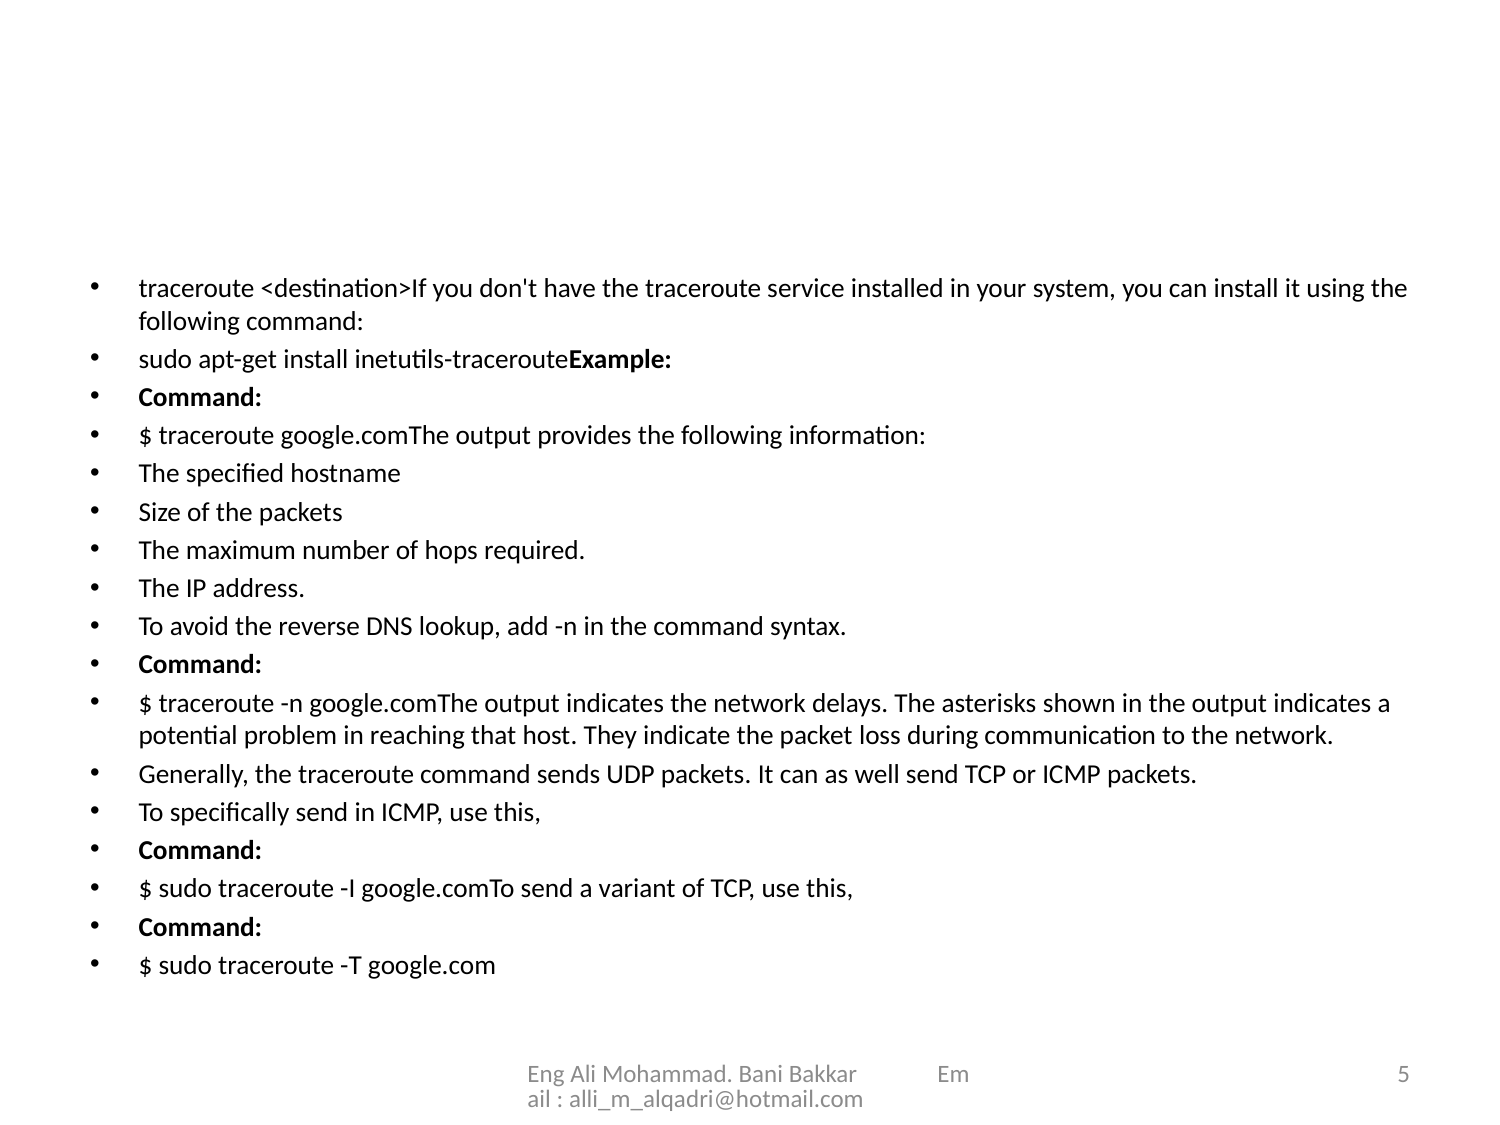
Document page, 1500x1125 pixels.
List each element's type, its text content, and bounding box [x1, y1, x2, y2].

slide_number 5 [1074, 1042, 1425, 1103]
list traceroute <destination>If you don't have the traceroute service installed in your system, you can install it using the following command: sudo apt-get install inetutils-tracerouteExample: Command: $ traceroute google.comThe output provides the following information: The specified hostname Size of the packets The maximum number of hops required. The IP address. To avoid the reverse DNS lookup, add -n in the command syntax. Command: $ traceroute -n google.comThe output indicates the network delays. The asterisks shown in the output indicates a potential problem in reaching that host. They indicate the packet loss during communication to the network. Generally, the traceroute command sends UDP packets. It can as well send TCP or ICMP packets. To specifically send in ICMP, use this, Command: $ sudo traceroute -I google.comTo send a variant of TCP, use this, Command: $ sudo traceroute -T google.com [75, 262, 1425, 1005]
footer Eng Ali Mohammad. Bani Bakkar Email : alli_m_alqadri@hotmail.com [512, 1042, 988, 1103]
